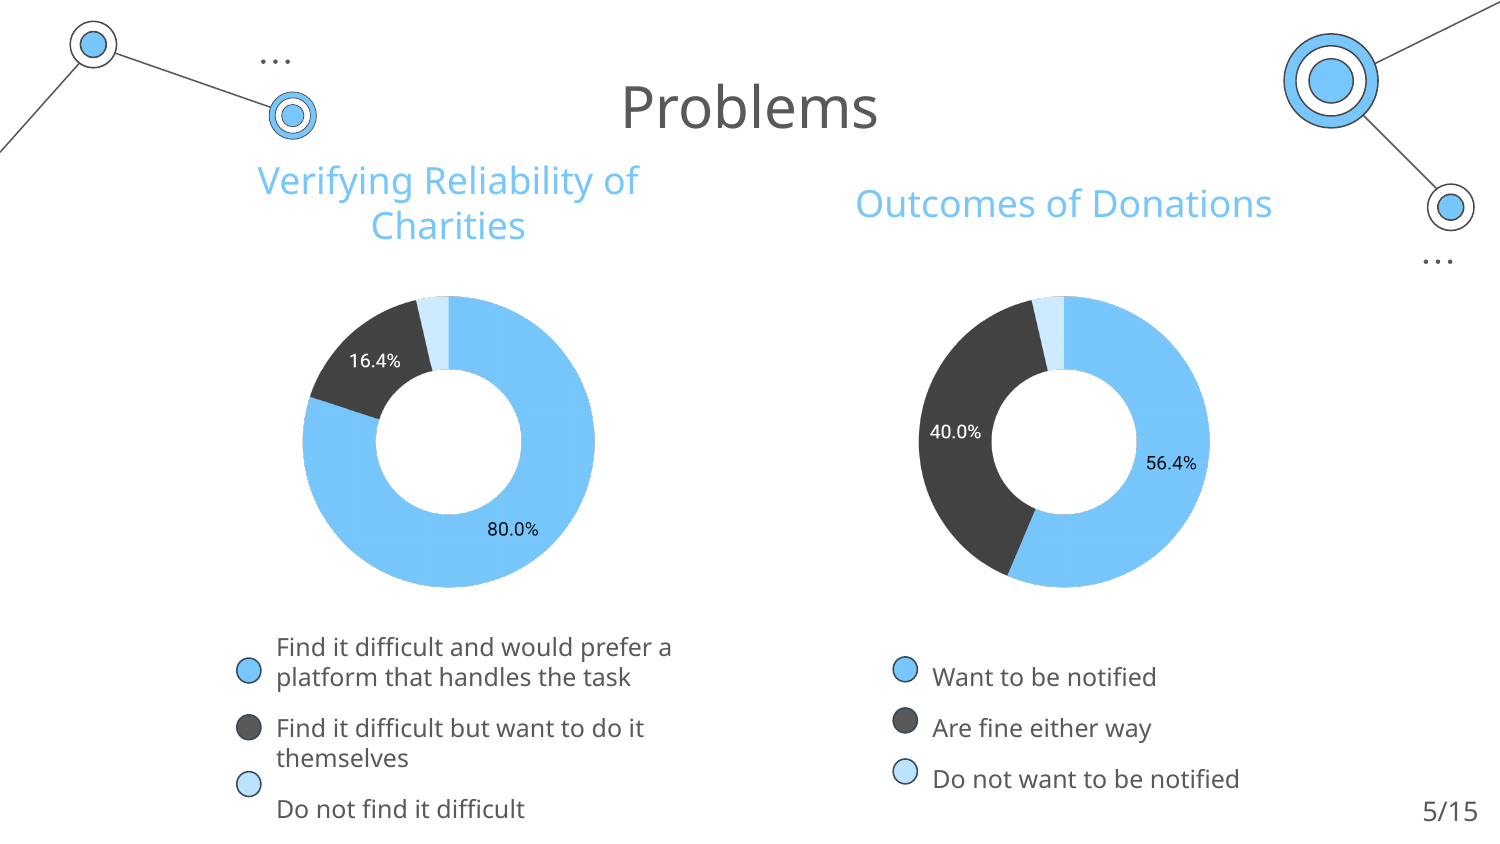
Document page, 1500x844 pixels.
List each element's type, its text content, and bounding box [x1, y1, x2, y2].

text_box [236, 714, 261, 740]
text_box [236, 658, 261, 683]
picture [286, 279, 611, 603]
slide_number ‹#›/15 [1403, 779, 1494, 844]
title Problems [118, 55, 1382, 150]
text_box Verifying Reliability of Charities [184, 149, 713, 256]
text_box [893, 656, 918, 682]
text_box [236, 771, 261, 797]
text_box Outcomes of Donations [800, 149, 1329, 256]
text_box [893, 707, 918, 733]
text_box Find it difficult and would prefer a platform that handles the task Find it difficult but want to do it themselves Do not find it difficult [261, 627, 778, 828]
text_box Want to be notified Are fine either way Do not want to be notified [917, 627, 1434, 828]
picture [902, 280, 1227, 603]
text_box [893, 758, 918, 784]
